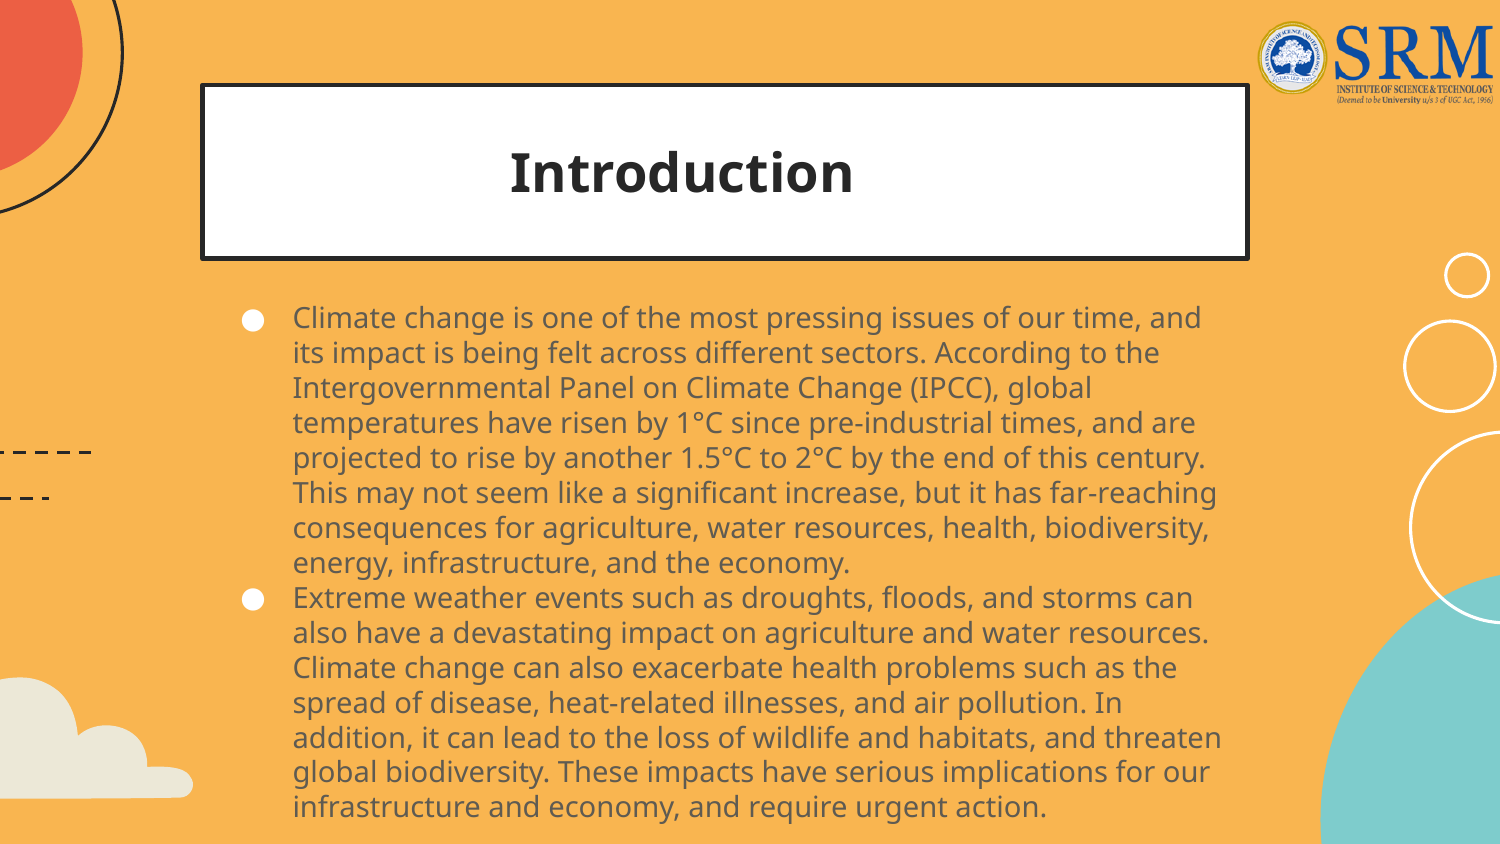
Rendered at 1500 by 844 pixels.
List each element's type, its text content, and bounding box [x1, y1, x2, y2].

title Introduction [255, 92, 1111, 249]
text_box [202, 85, 1248, 259]
list Climate change is one of the most pressing issues of our time, and its impact is being felt across different sectors. According to the Intergovernmental Panel on Climate Change (IPCC), global temperatures have risen by 1°C since pre-industrial times, and are projected to rise by another 1.5°C to 2°C by the end of this century. This may not seem like a significant increase, but it has far-reaching consequences for agriculture, water resources, health, biodiversity, energy, infrastructure, and the economy. Extreme weather events such as droughts, floods, and storms can also have a devastating impact on agriculture and water resources. Climate change can also exacerbate health problems such as the spread of disease, heat-related illnesses, and air pollution. In addition, it can lead to the loss of wildlife and habitats, and threaten global biodiversity. These impacts have serious implications for our infrastructure and economy, and require urgent action. [202, 284, 1248, 828]
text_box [1247, 0, 1500, 137]
